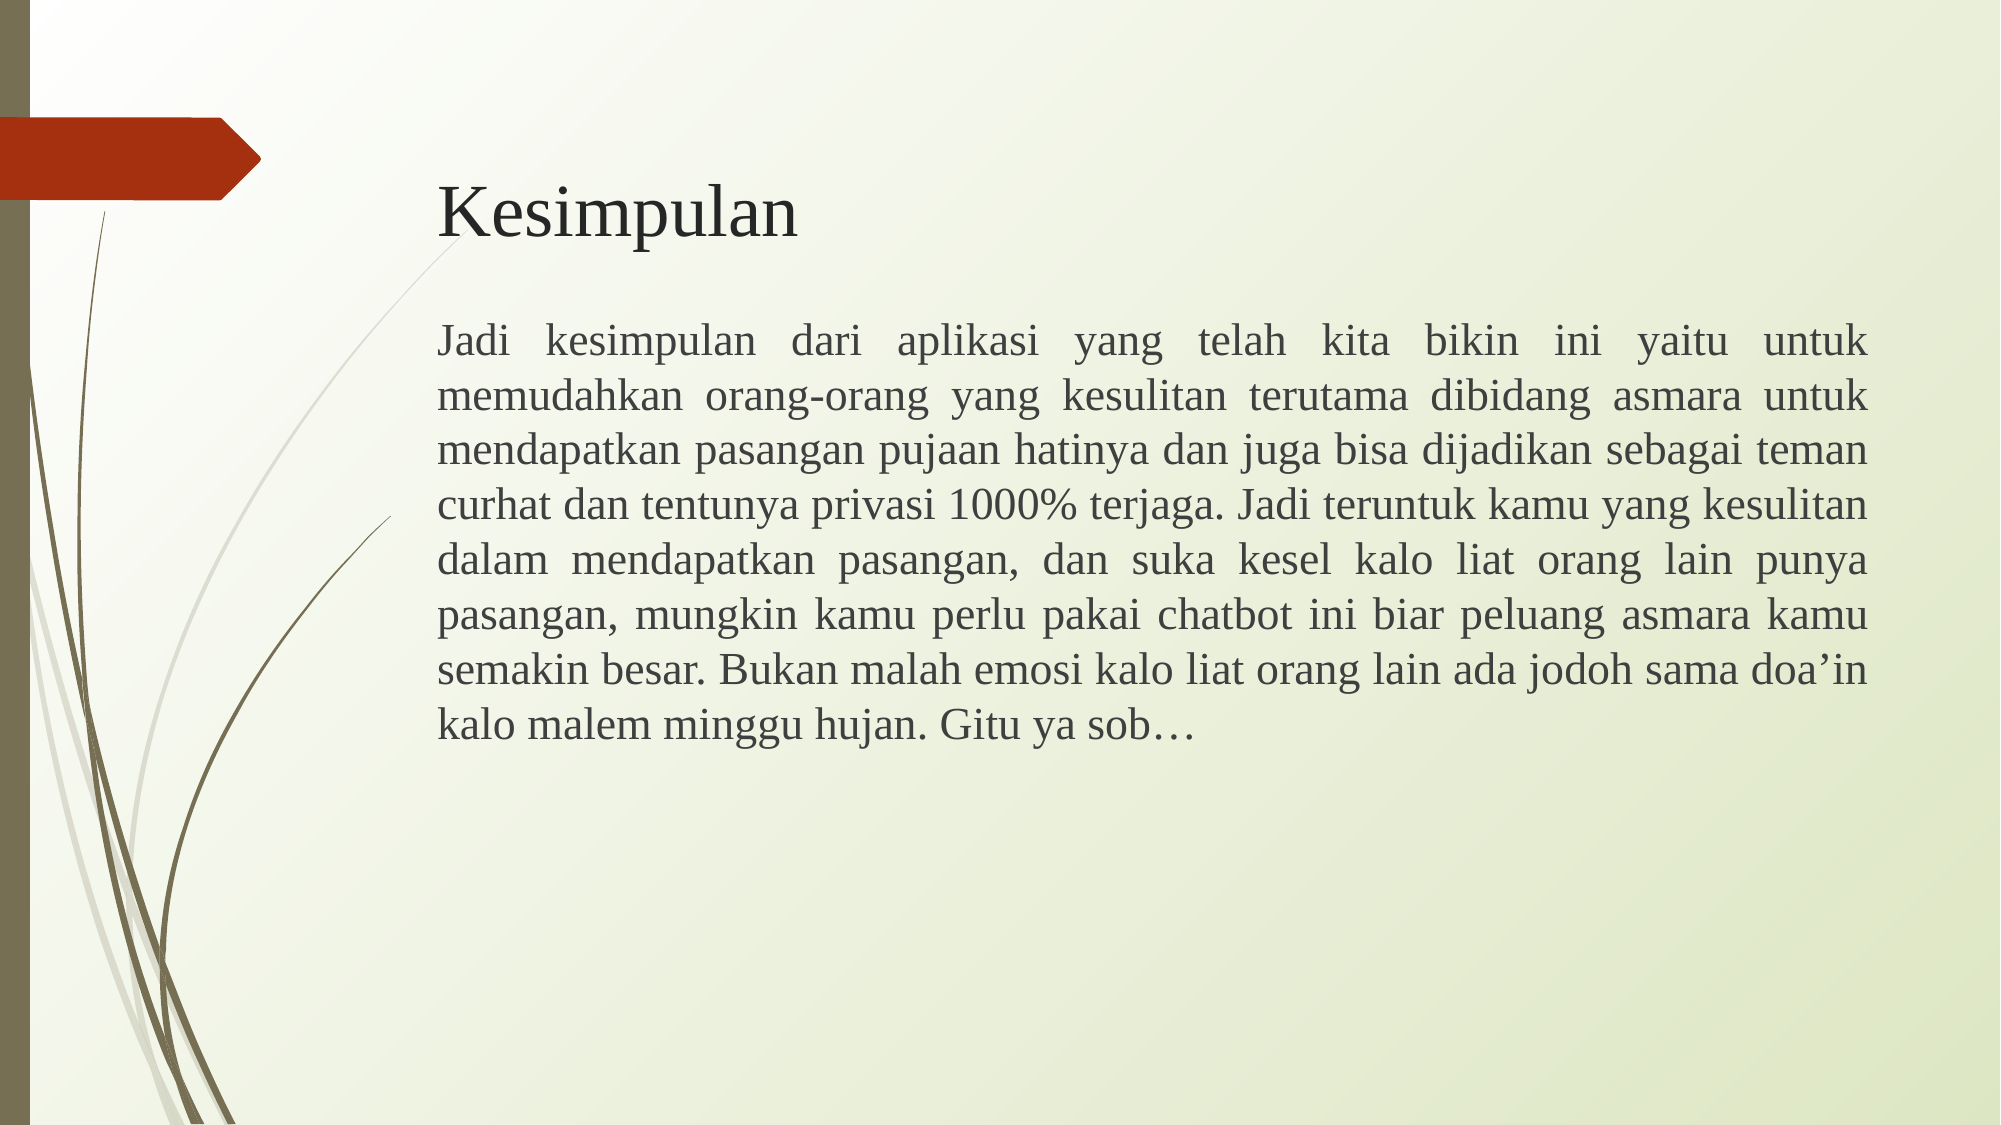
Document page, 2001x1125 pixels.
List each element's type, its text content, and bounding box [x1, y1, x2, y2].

title Kesimpulan [422, 154, 939, 268]
list Jadi kesimpulan dari aplikasi yang telah kita bikin ini yaitu untuk memudahkan orang-orang yang kesulitan terutama dibidang asmara untuk mendapatkan pasangan pujaan hatinya dan juga bisa dijadikan sebagai teman curhat dan tentunya privasi 1000% terjaga. Jadi teruntuk kamu yang kesulitan dalam mendapatkan pasangan, dan suka kesel kalo liat orang lain punya pasangan, mungkin kamu perlu pakai chatbot ini biar peluang asmara kamu semakin besar. Bukan malah emosi kalo liat orang lain ada jodoh sama doa’in kalo malem minggu hujan. Gitu ya sob… [422, 301, 1885, 963]
